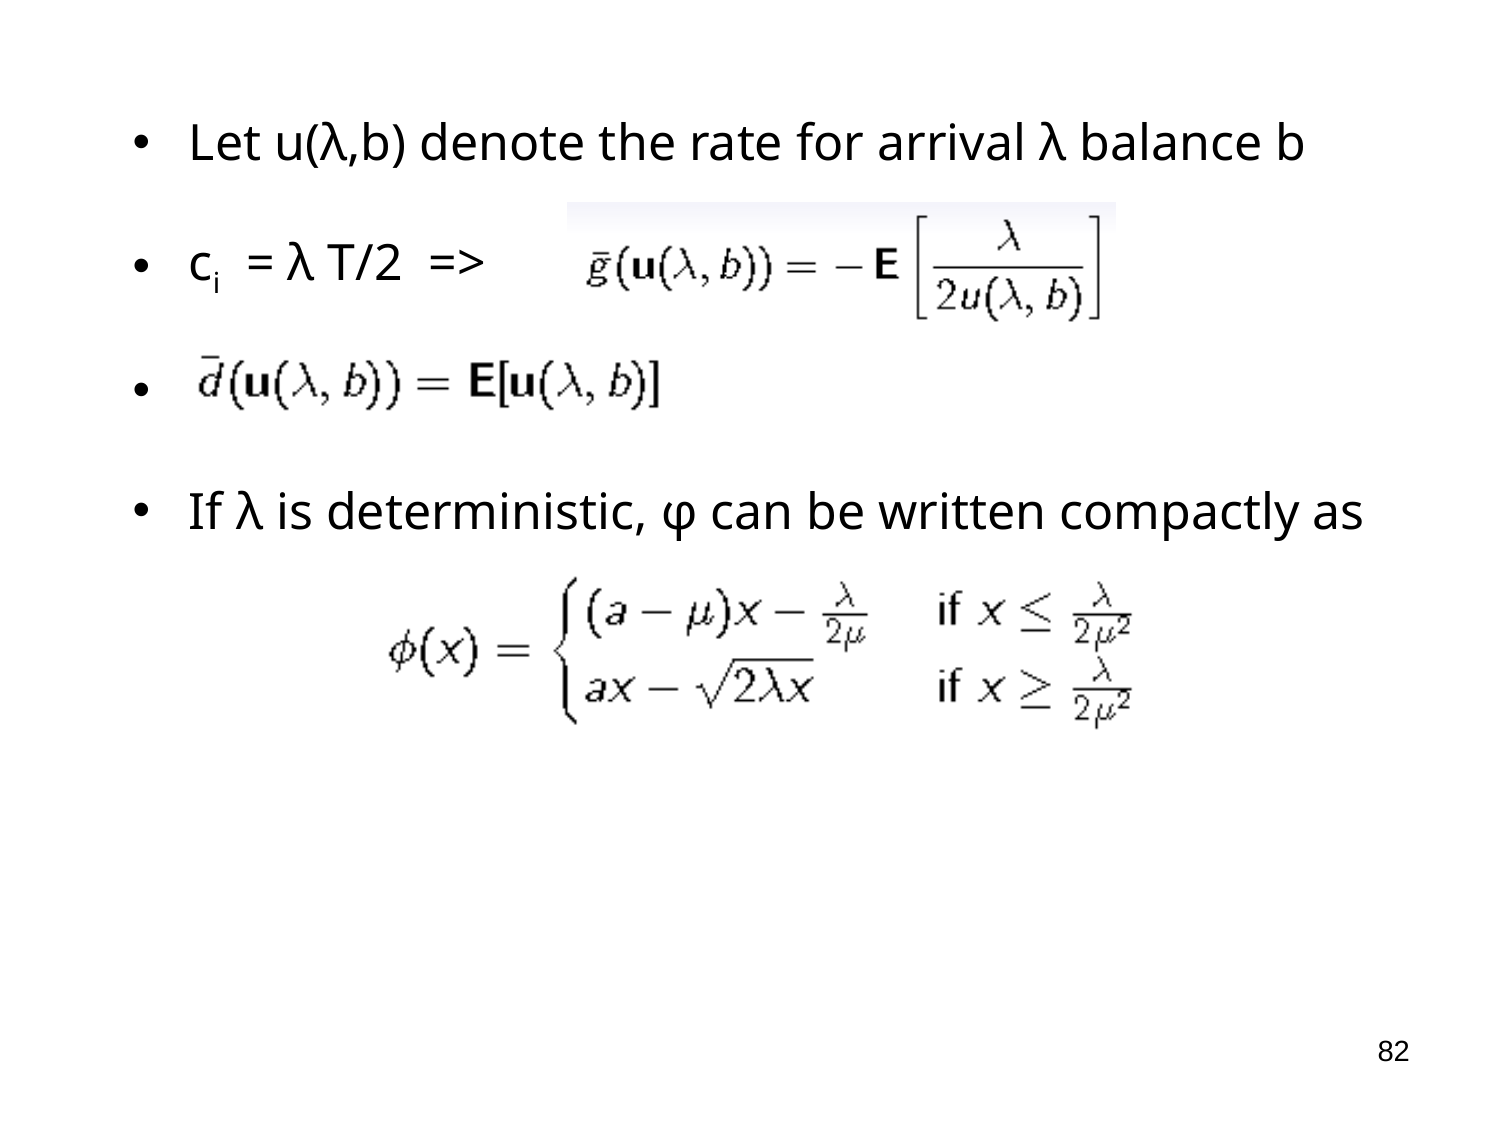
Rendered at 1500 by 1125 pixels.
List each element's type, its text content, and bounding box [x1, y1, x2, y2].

picture [181, 201, 1116, 436]
slide_number 82 [1074, 1024, 1426, 1103]
text_box Let u(λ,b) denote the rate for arrival λ balance b ci = λ T/2 => If λ is deterministic, φ can be written compactly as [117, 103, 1429, 847]
picture [356, 562, 1158, 744]
